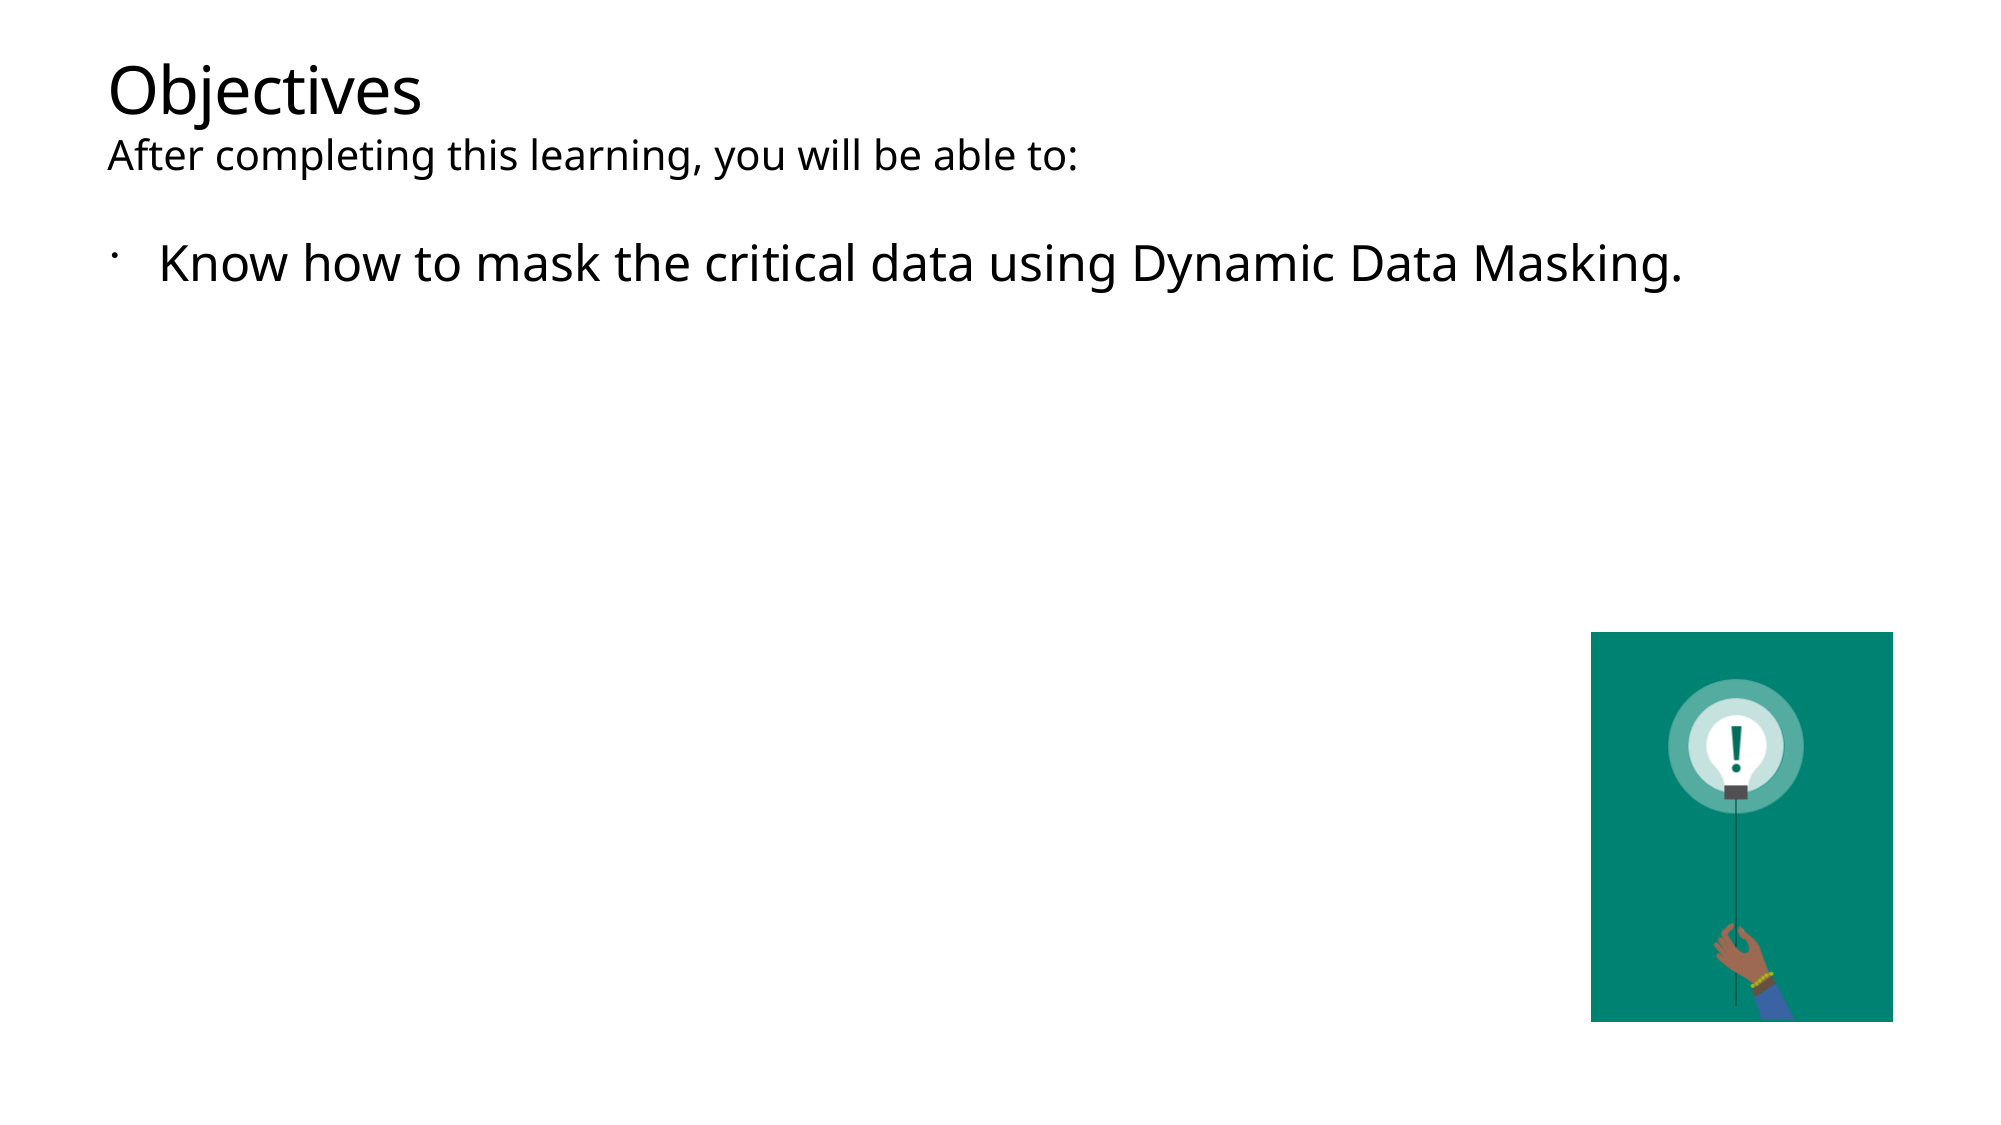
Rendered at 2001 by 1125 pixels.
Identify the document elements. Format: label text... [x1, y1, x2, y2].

picture [1591, 632, 1893, 1022]
subtitle After completing this learning, you will be able to: [107, 128, 1893, 205]
list Know how to mask the critical data using Dynamic Data Masking. [107, 230, 1893, 1022]
title Objectives [107, 52, 1893, 128]
